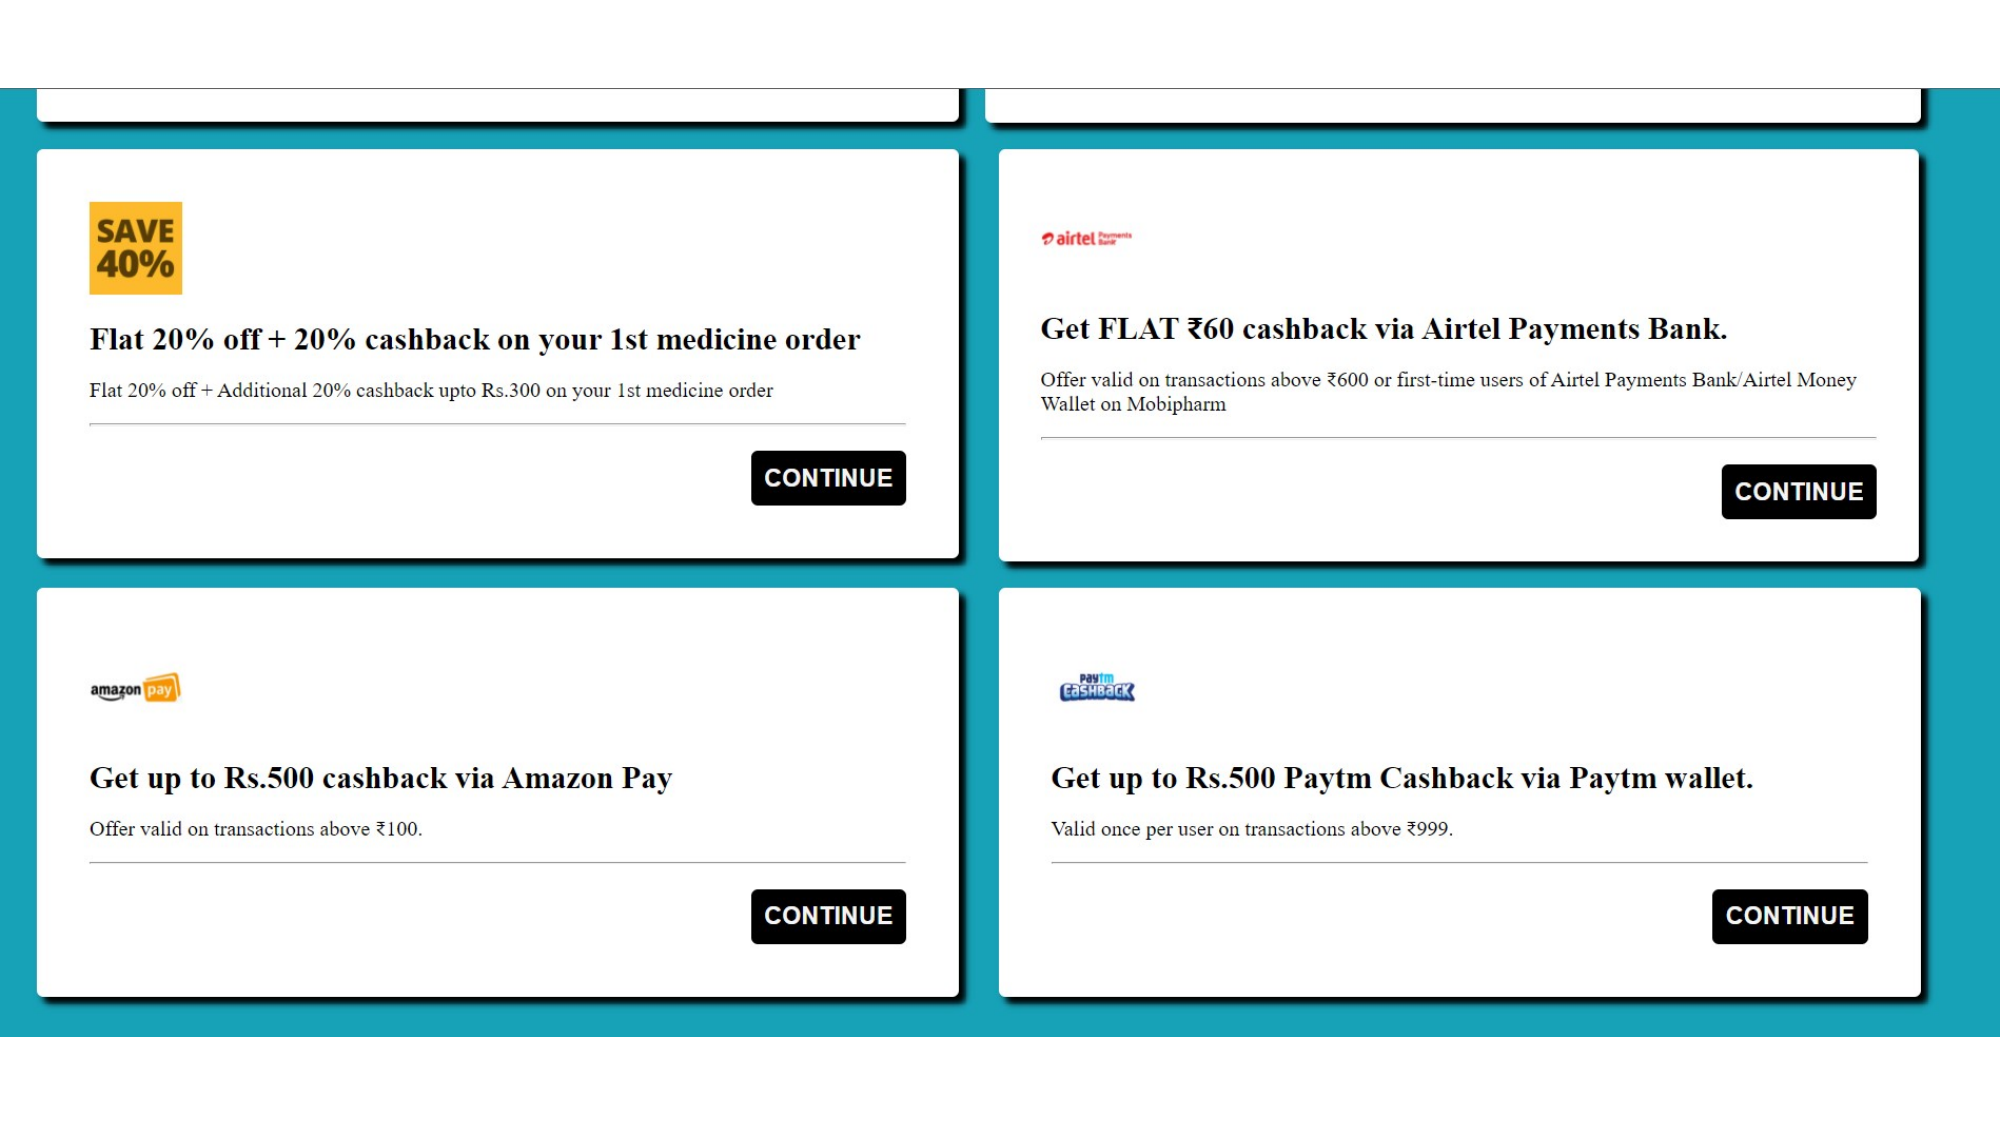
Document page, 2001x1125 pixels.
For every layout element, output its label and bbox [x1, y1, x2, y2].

picture [0, 88, 2000, 1037]
